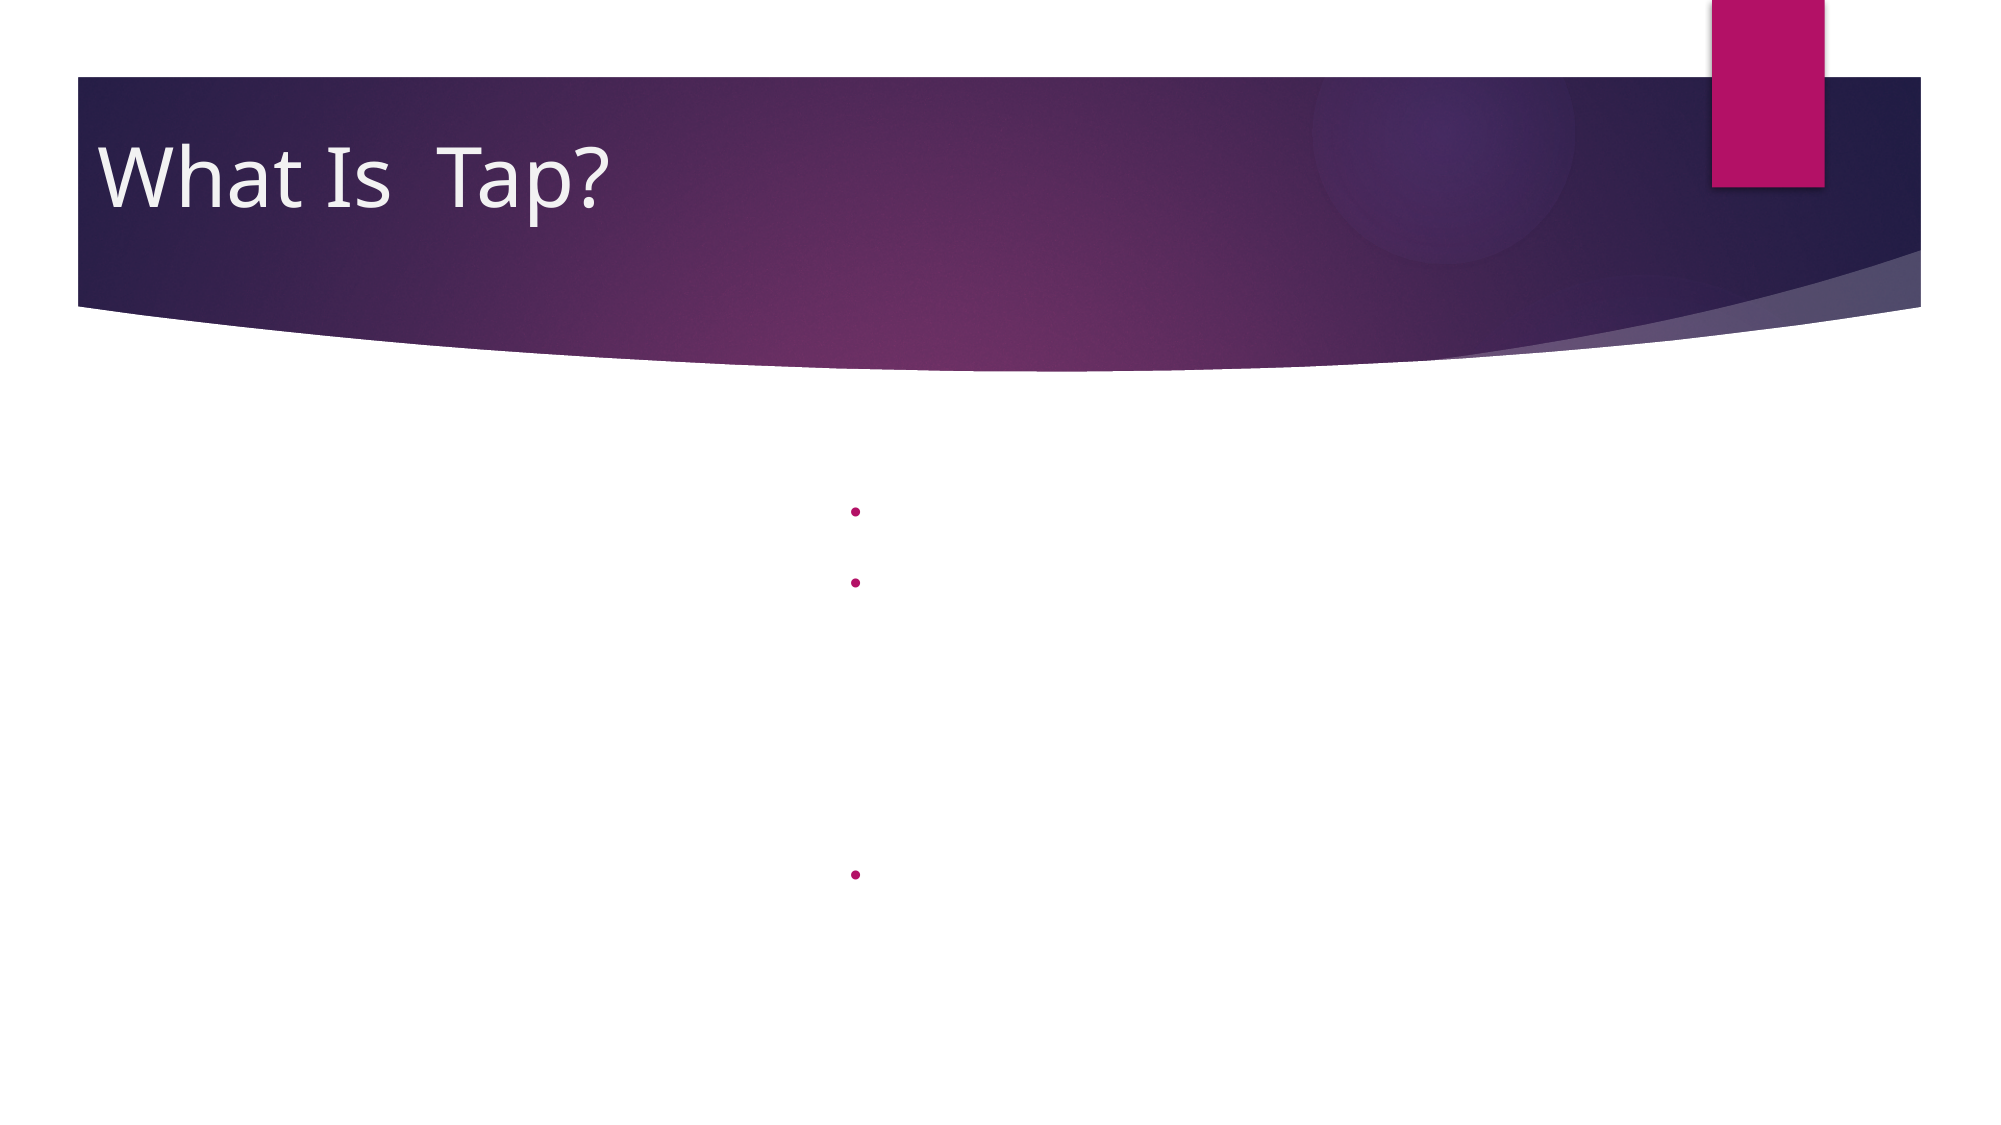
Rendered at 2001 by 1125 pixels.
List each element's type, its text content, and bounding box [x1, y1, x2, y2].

list TAP TAP stands for Technology Ambassador Program TAP is funded by the STARS organization which is a computing corporation that provides training, resources, and community for broadening participation in computing. Goals Increasing the number of students who persist in an IT major or minor, particularly those underrepresented in the computing field. [834, 408, 1901, 1050]
title What Is Tap? [82, 116, 750, 757]
